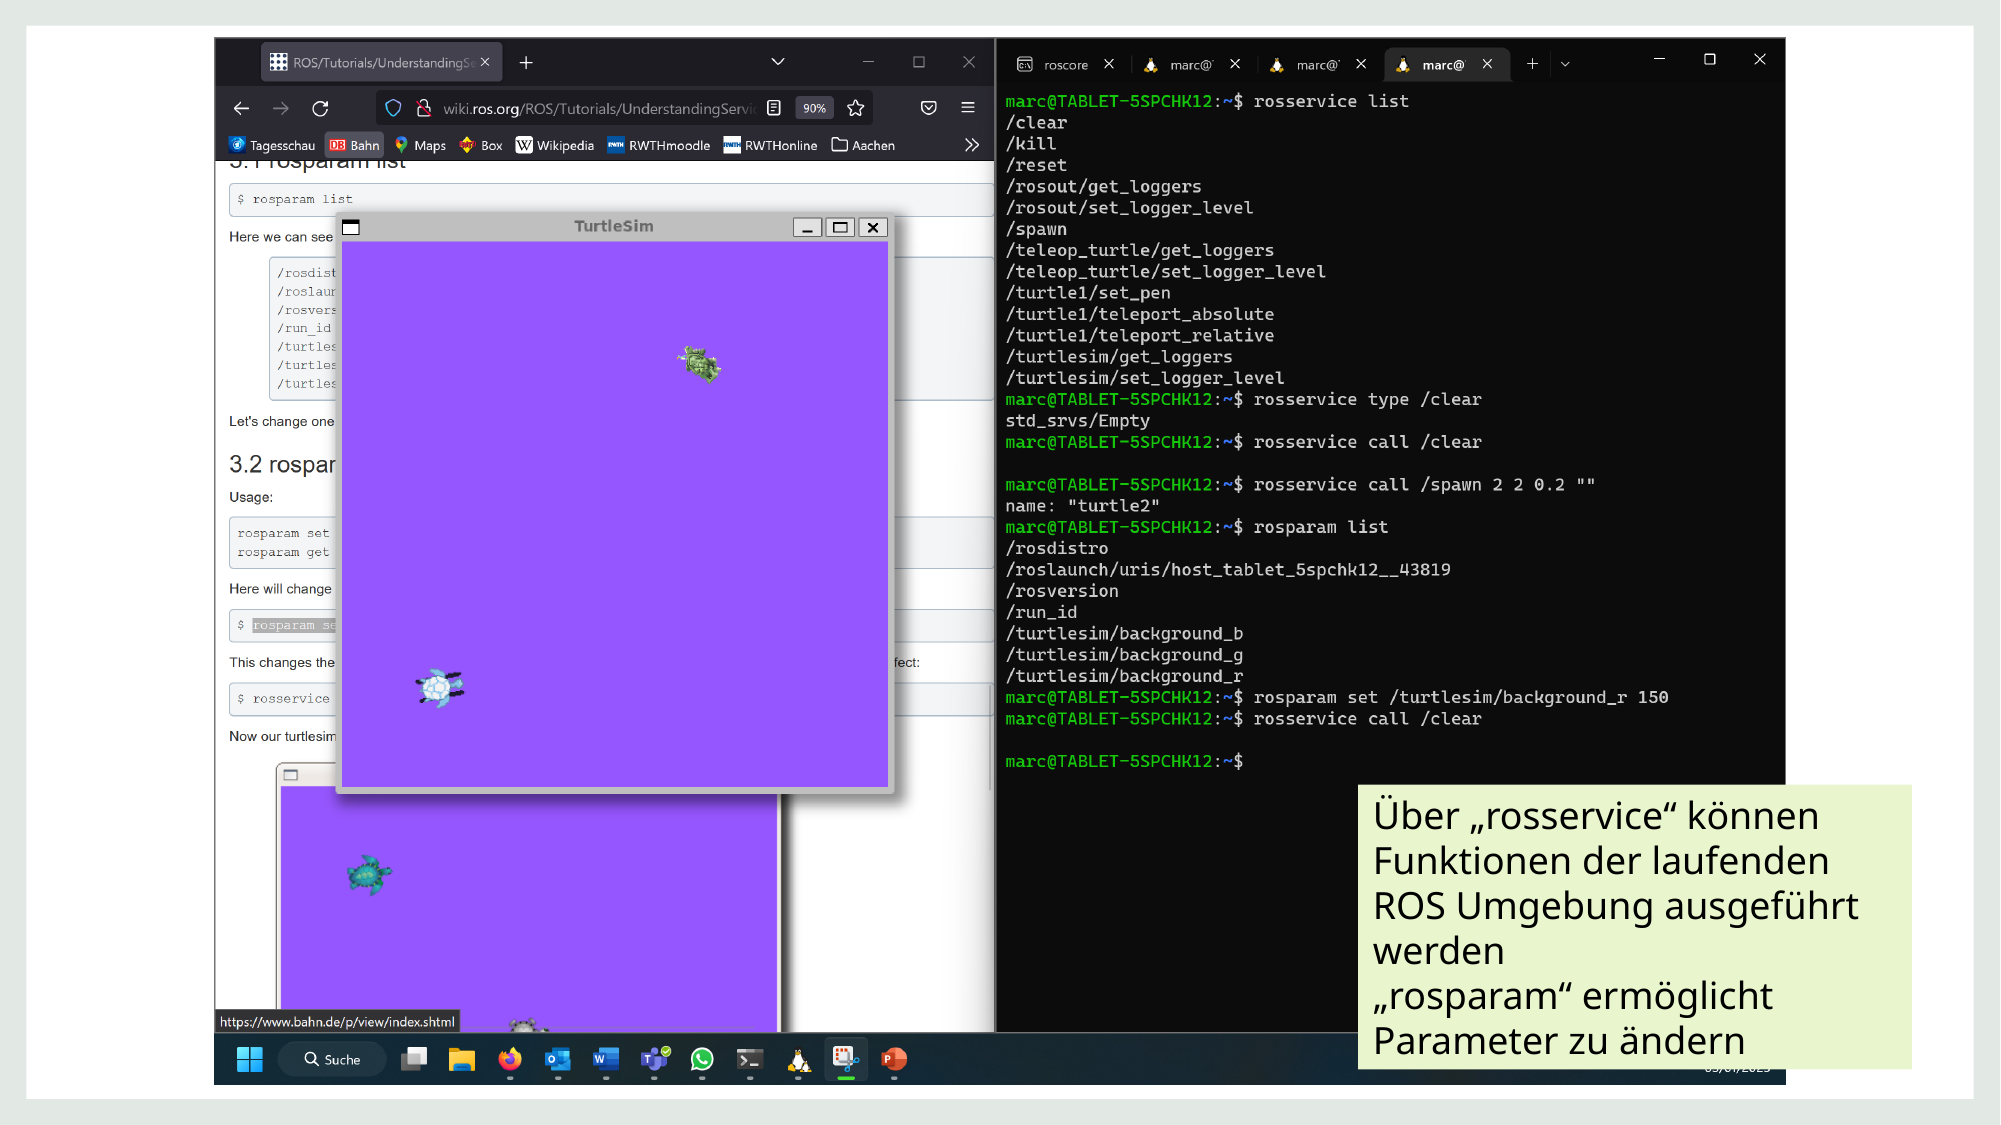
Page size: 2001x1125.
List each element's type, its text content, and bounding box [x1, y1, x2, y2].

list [214, 37, 1786, 1085]
text_box Über „rosservice“ können Funktionen der laufenden ROS Umgebung ausgeführt werden „rosparam“ ermöglicht Parameter zu ändern [1786, 784, 1912, 1070]
